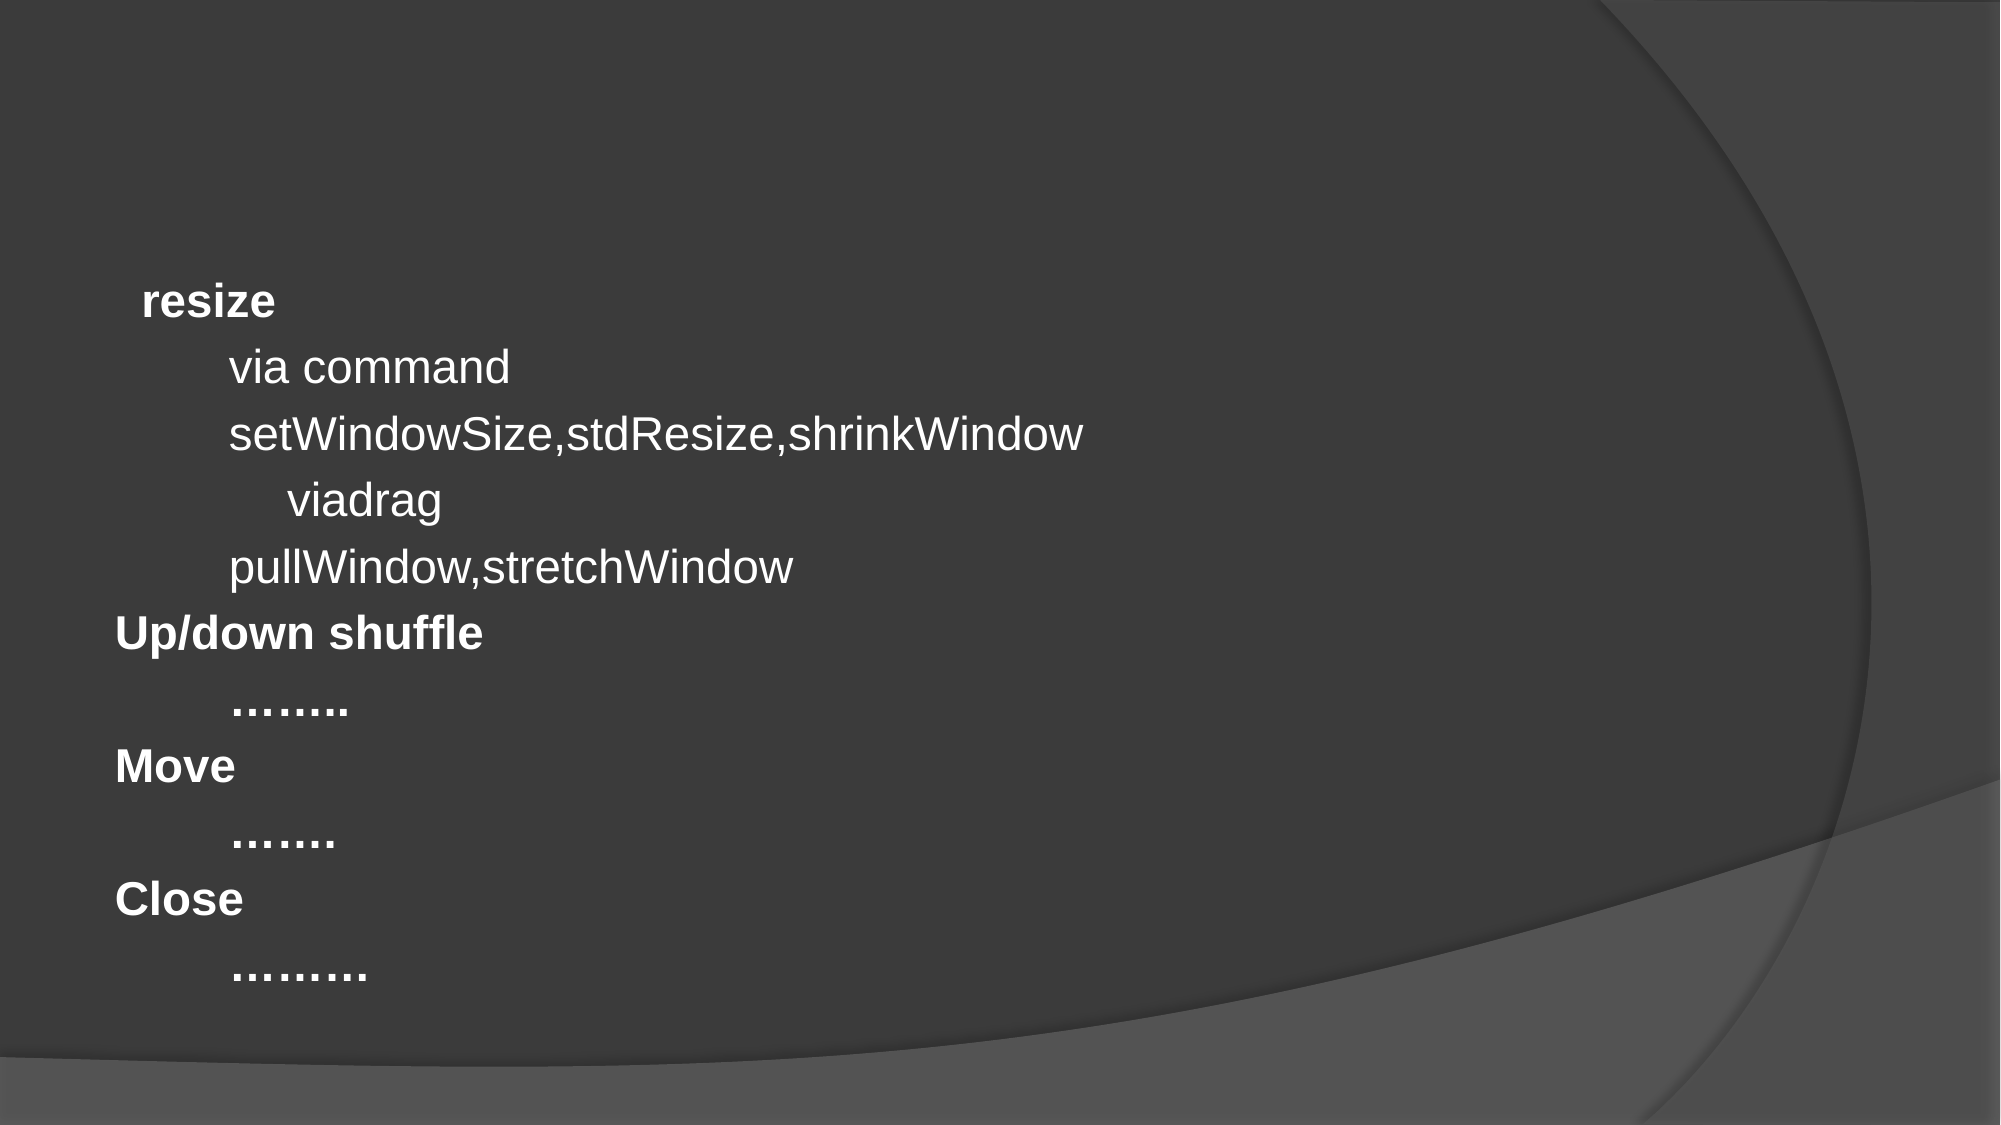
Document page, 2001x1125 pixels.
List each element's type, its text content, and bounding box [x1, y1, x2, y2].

list resize via command setWindowSize,stdResize,shrinkWindow viadrag pullWindow,stretchWindow Up/down shuffle …….. Move ……. Close ……… [99, 262, 1734, 1005]
